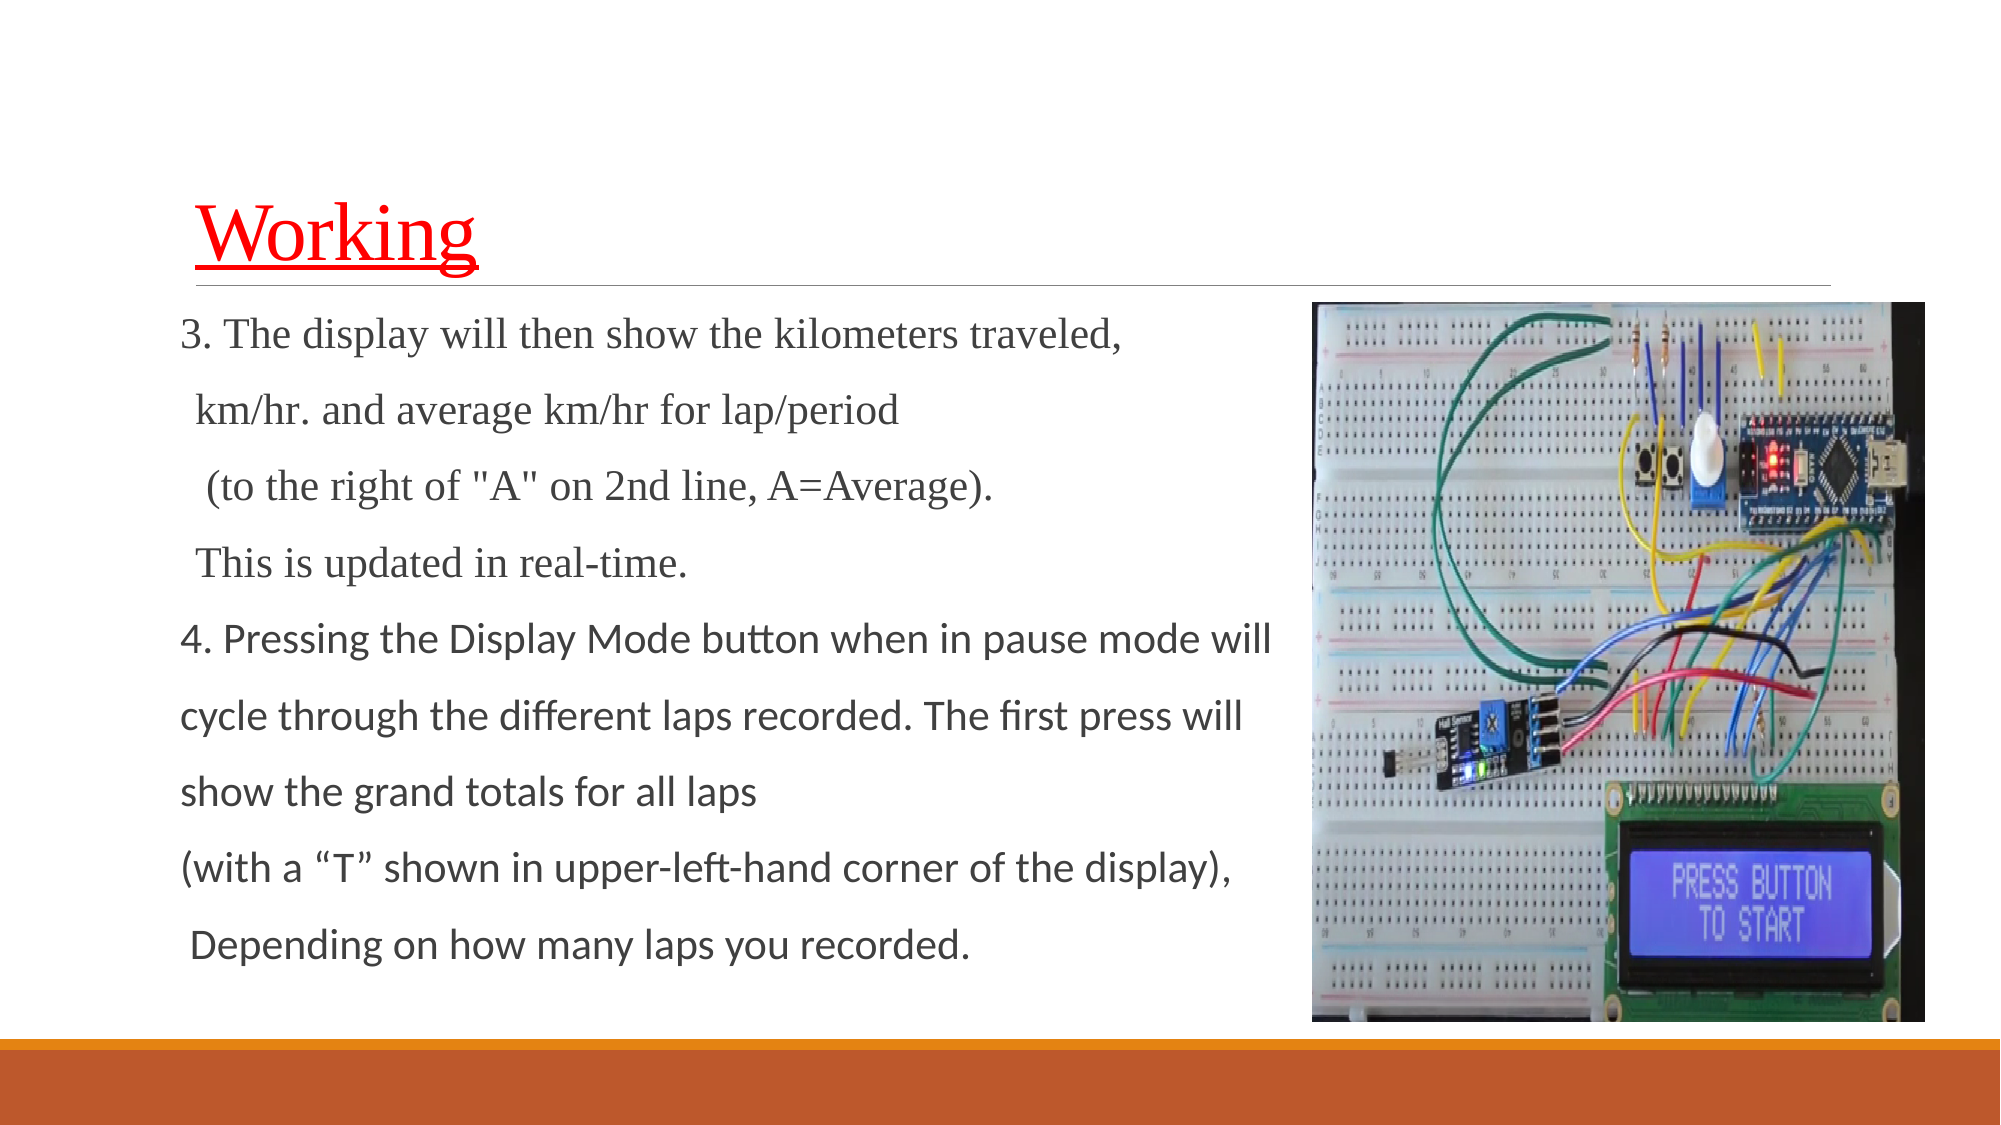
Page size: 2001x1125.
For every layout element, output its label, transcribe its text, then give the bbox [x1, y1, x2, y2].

title Working [180, 47, 1830, 285]
list 3. The display will then show the kilometers traveled, km/hr. and average km/hr for lap/period (to the right of "A" on 2nd line, A=Average). This is updated in real-time. 4. Pressing the Display Mode button when in pause mode will cycle through the different laps recorded. The first press will show the grand totals for all laps (with a “T” shown in upper-left-hand corner of the display), Depending on how many laps you recorded. [180, 302, 1311, 988]
picture [1311, 302, 1926, 1022]
